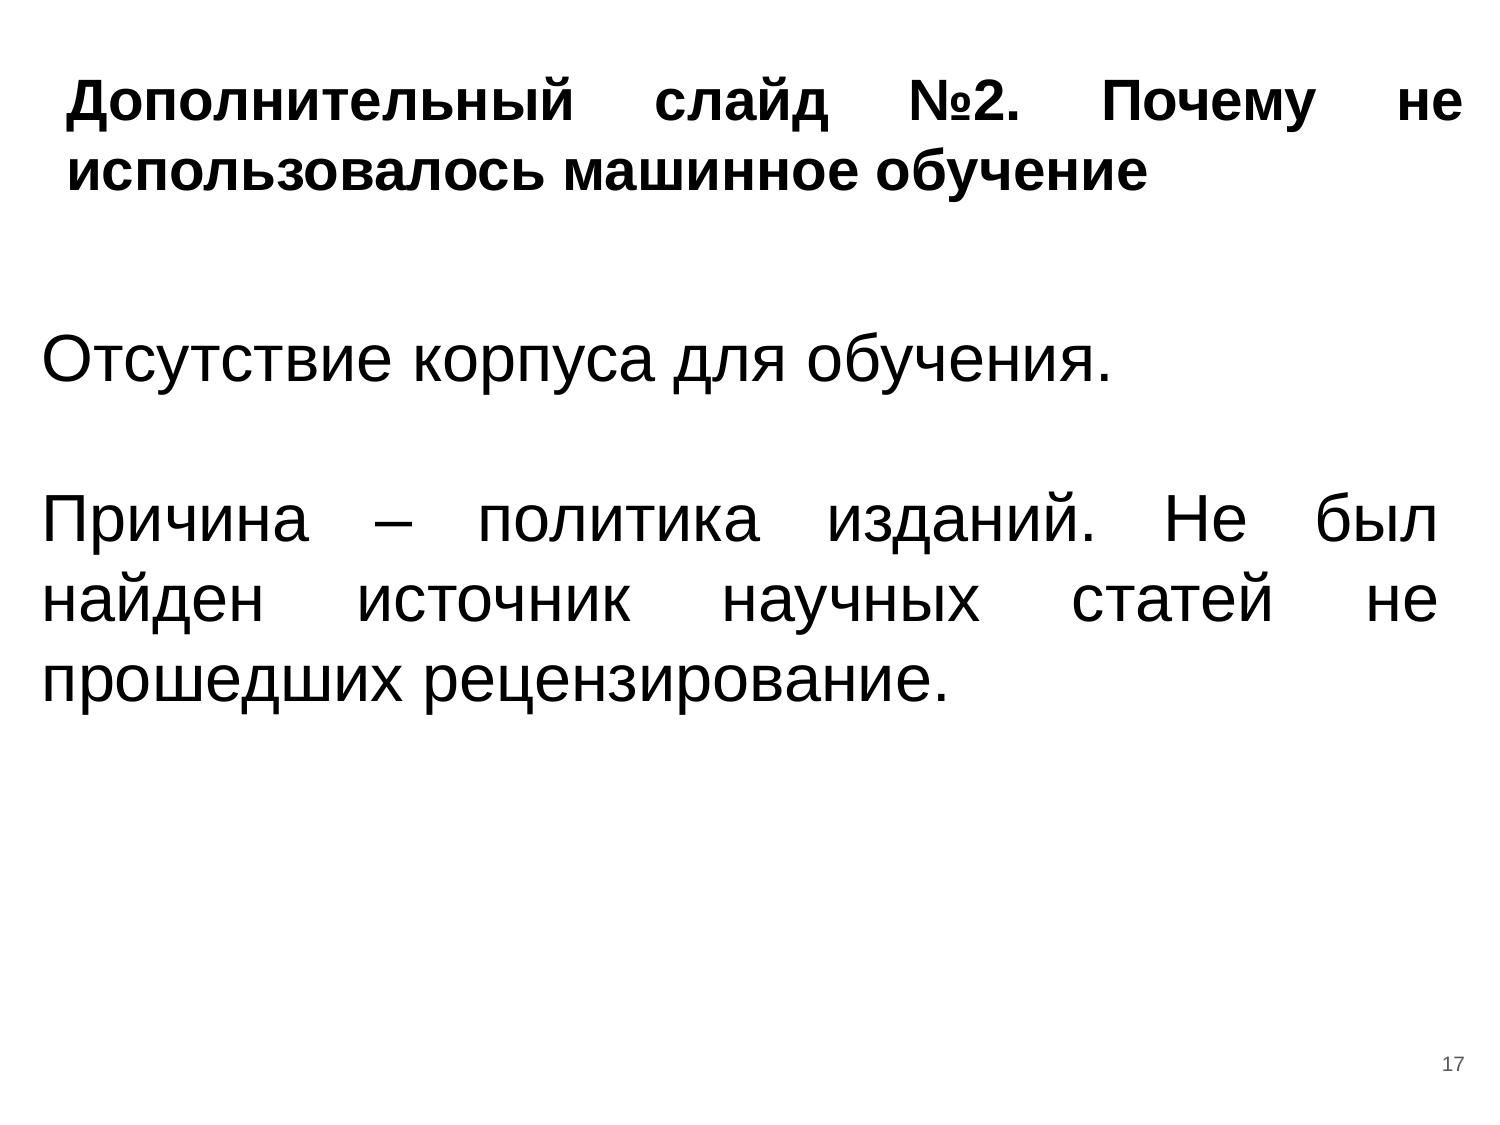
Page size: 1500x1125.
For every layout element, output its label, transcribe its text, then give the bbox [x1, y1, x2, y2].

slide_number 17 [1389, 1019, 1480, 1106]
title Дополнительный слайд №2. Почему не использовалось машинное обучение [51, 47, 1480, 239]
text_box Отсутствие корпуса для обучения. Причина – политика изданий. Не был найден источник научных статей не прошедших рецензирование. [26, 299, 1456, 869]
